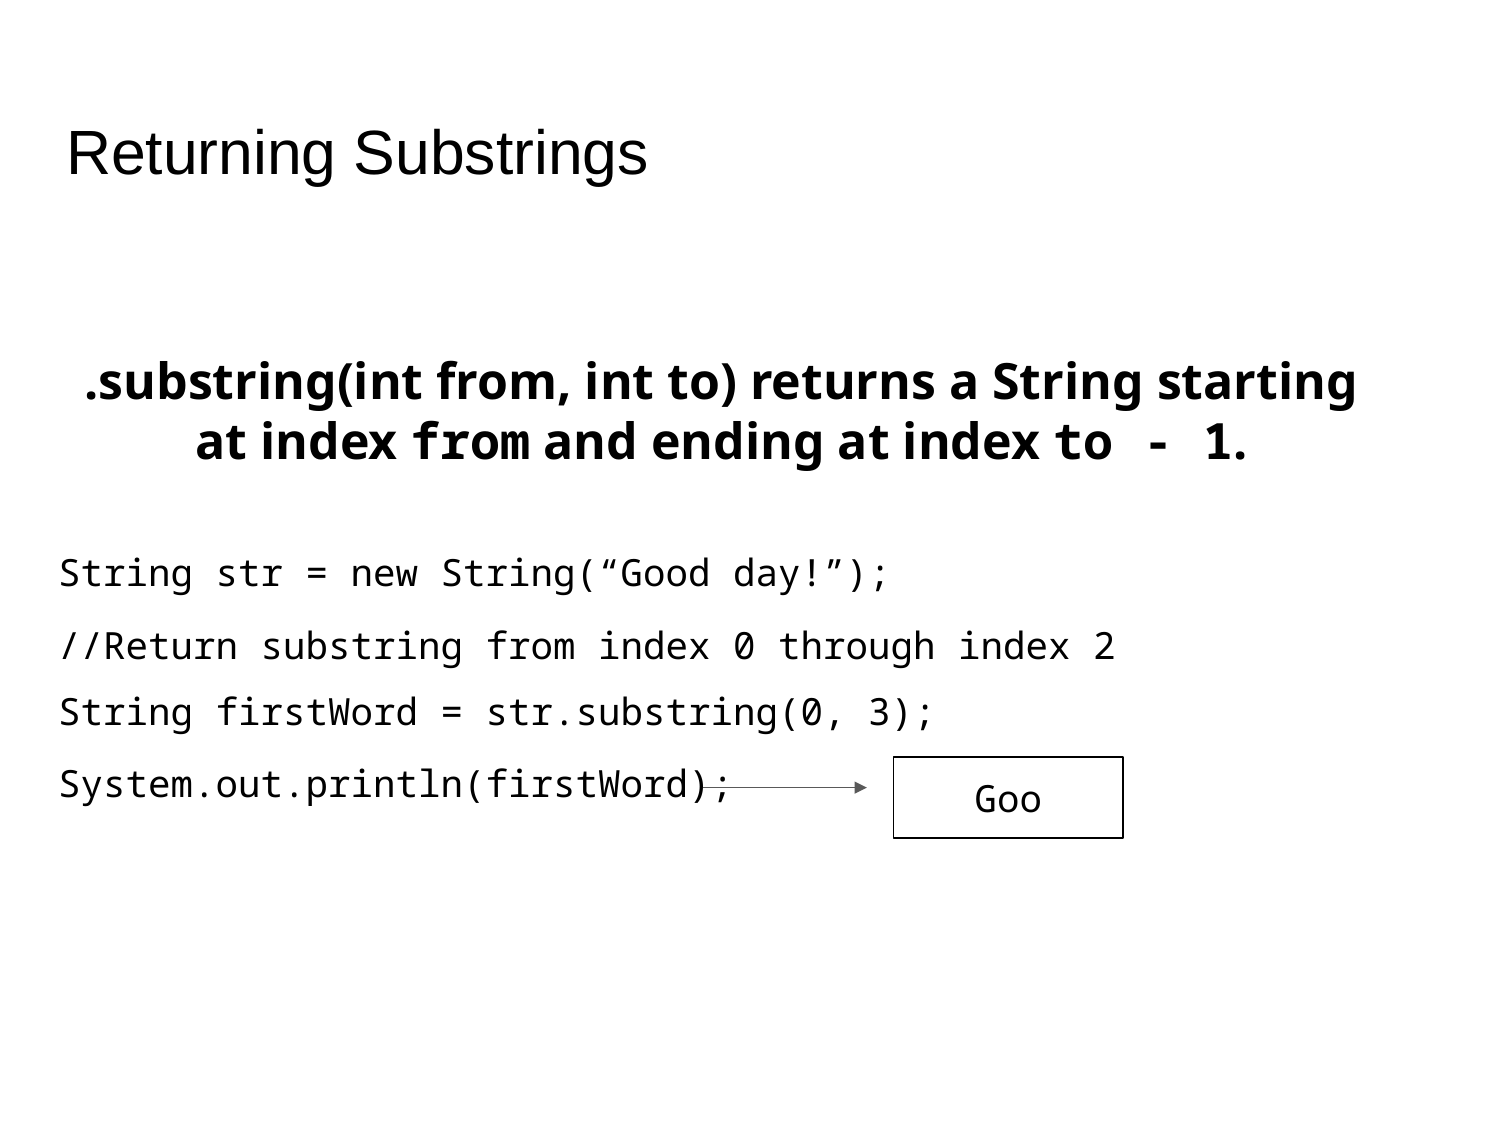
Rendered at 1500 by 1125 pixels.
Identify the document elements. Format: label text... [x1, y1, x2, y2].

text_box Goo [893, 757, 1124, 839]
text_box .substring(int from, int to) returns a String starting at index from and ending at index to - 1. String str = new String(“Good day!”); //Return substring from index 0 through index 2 String firstWord = str.substring(0, 3); System.out.println(firstWord); [43, 335, 1400, 1084]
title Returning Substrings [51, 97, 1449, 223]
